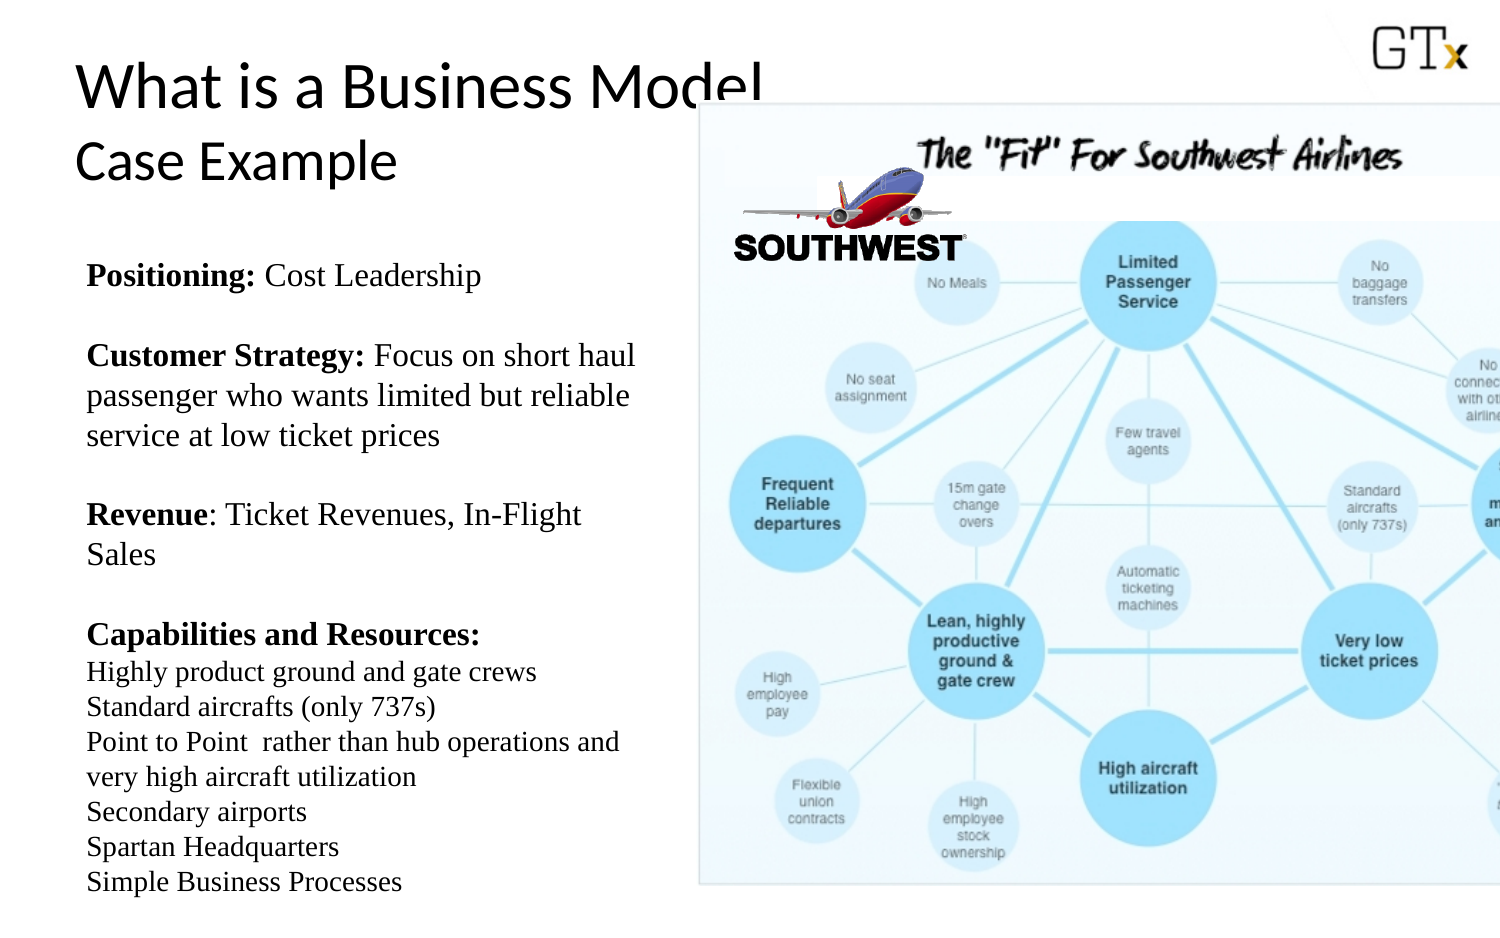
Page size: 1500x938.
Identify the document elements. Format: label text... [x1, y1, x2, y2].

title What is a Business Model Case Example [59, 75, 1035, 159]
picture [0, 0, 1500, 887]
text_box Positioning: Cost Leadership Customer Strategy: Focus on short haul passenger who wants limited but reliable service at low ticket prices Revenue: Ticket Revenues, In-Flight Sales Capabilities and Resources: Highly product ground and gate crews Standard aircrafts (only 737s) Point to Point rather than hub operations and very high aircraft utilization Secondary airports Spartan Headquarters Simple Business Processes [71, 245, 675, 905]
